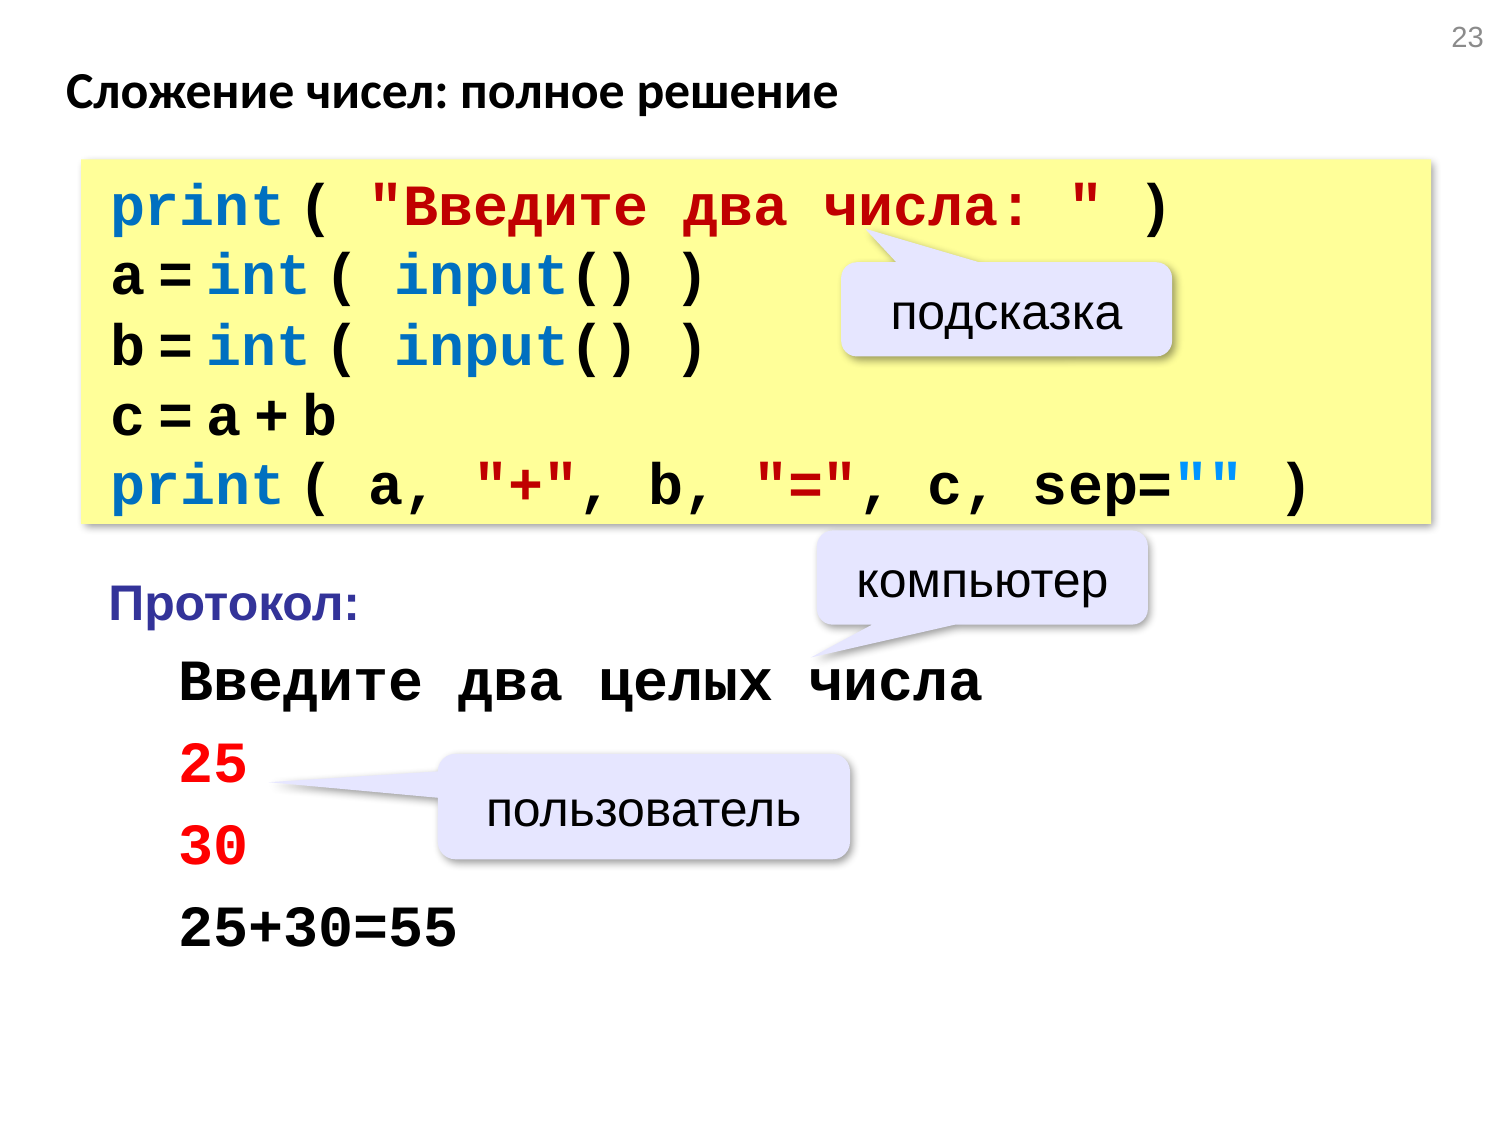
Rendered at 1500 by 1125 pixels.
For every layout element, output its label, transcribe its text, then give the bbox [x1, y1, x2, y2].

text_box пользователь [268, 753, 851, 860]
text_box print ( "Введите два числа: " ) a = int ( input() ) b = int ( input() ) c = a + b print ( a, "+", b, "=", c, sep="" ) [81, 159, 1432, 524]
text_box компьютер [810, 530, 1148, 658]
title Сложение чисел: полное решение [51, 49, 1425, 127]
text_box Протокол: Введите два целых числа 25 30 25+30=55 [93, 563, 1452, 965]
slide_number 23 [1148, 0, 1499, 75]
text_box подсказка [841, 228, 1173, 357]
